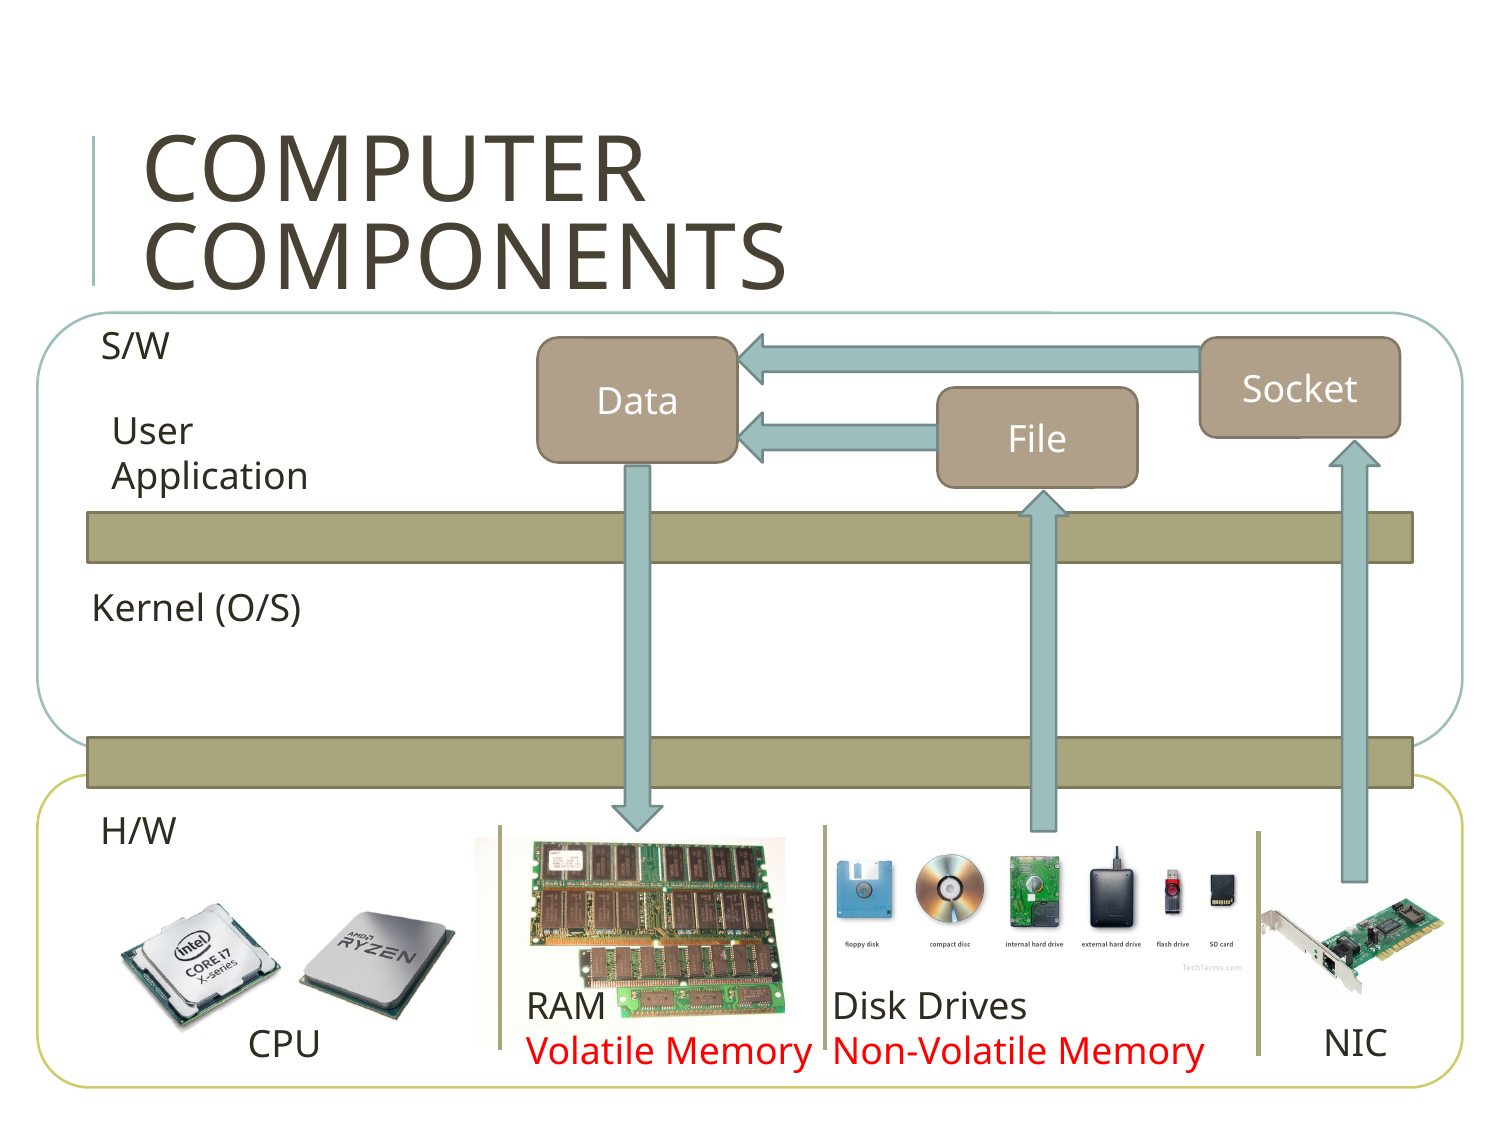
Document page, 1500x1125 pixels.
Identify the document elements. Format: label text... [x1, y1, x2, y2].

picture [99, 837, 499, 1073]
text_box H/W [85, 799, 192, 860]
title Computer Components [126, 96, 1322, 311]
text_box NIC [1308, 1011, 1403, 1071]
text_box [36, 773, 1464, 1089]
text_box [611, 464, 664, 832]
text_box Socket [1198, 336, 1402, 439]
picture [826, 824, 1247, 976]
picture [1252, 881, 1258, 1000]
text_box [652, 511, 1029, 564]
text_box Data [536, 336, 739, 464]
text_box [1369, 736, 1414, 789]
text_box [1058, 736, 1340, 789]
text_box [36, 311, 1464, 748]
text_box Disk Drives Non-Volatile Memory [817, 980, 1221, 1080]
text_box [1369, 511, 1414, 564]
text_box User Application [96, 399, 324, 505]
text_box [652, 736, 1029, 789]
text_box [1328, 439, 1381, 876]
text_box RAM Volatile Memory [511, 974, 817, 1080]
text_box S/W [86, 314, 186, 375]
text_box File [936, 386, 1139, 489]
text_box [86, 736, 623, 789]
text_box [736, 411, 939, 464]
text_box [1017, 489, 1070, 819]
text_box [86, 511, 623, 564]
text_box [1058, 511, 1340, 564]
picture [501, 837, 786, 1045]
text_box Kernel (O/S) [76, 576, 317, 637]
text_box [736, 333, 1202, 386]
picture [1259, 881, 1451, 1000]
